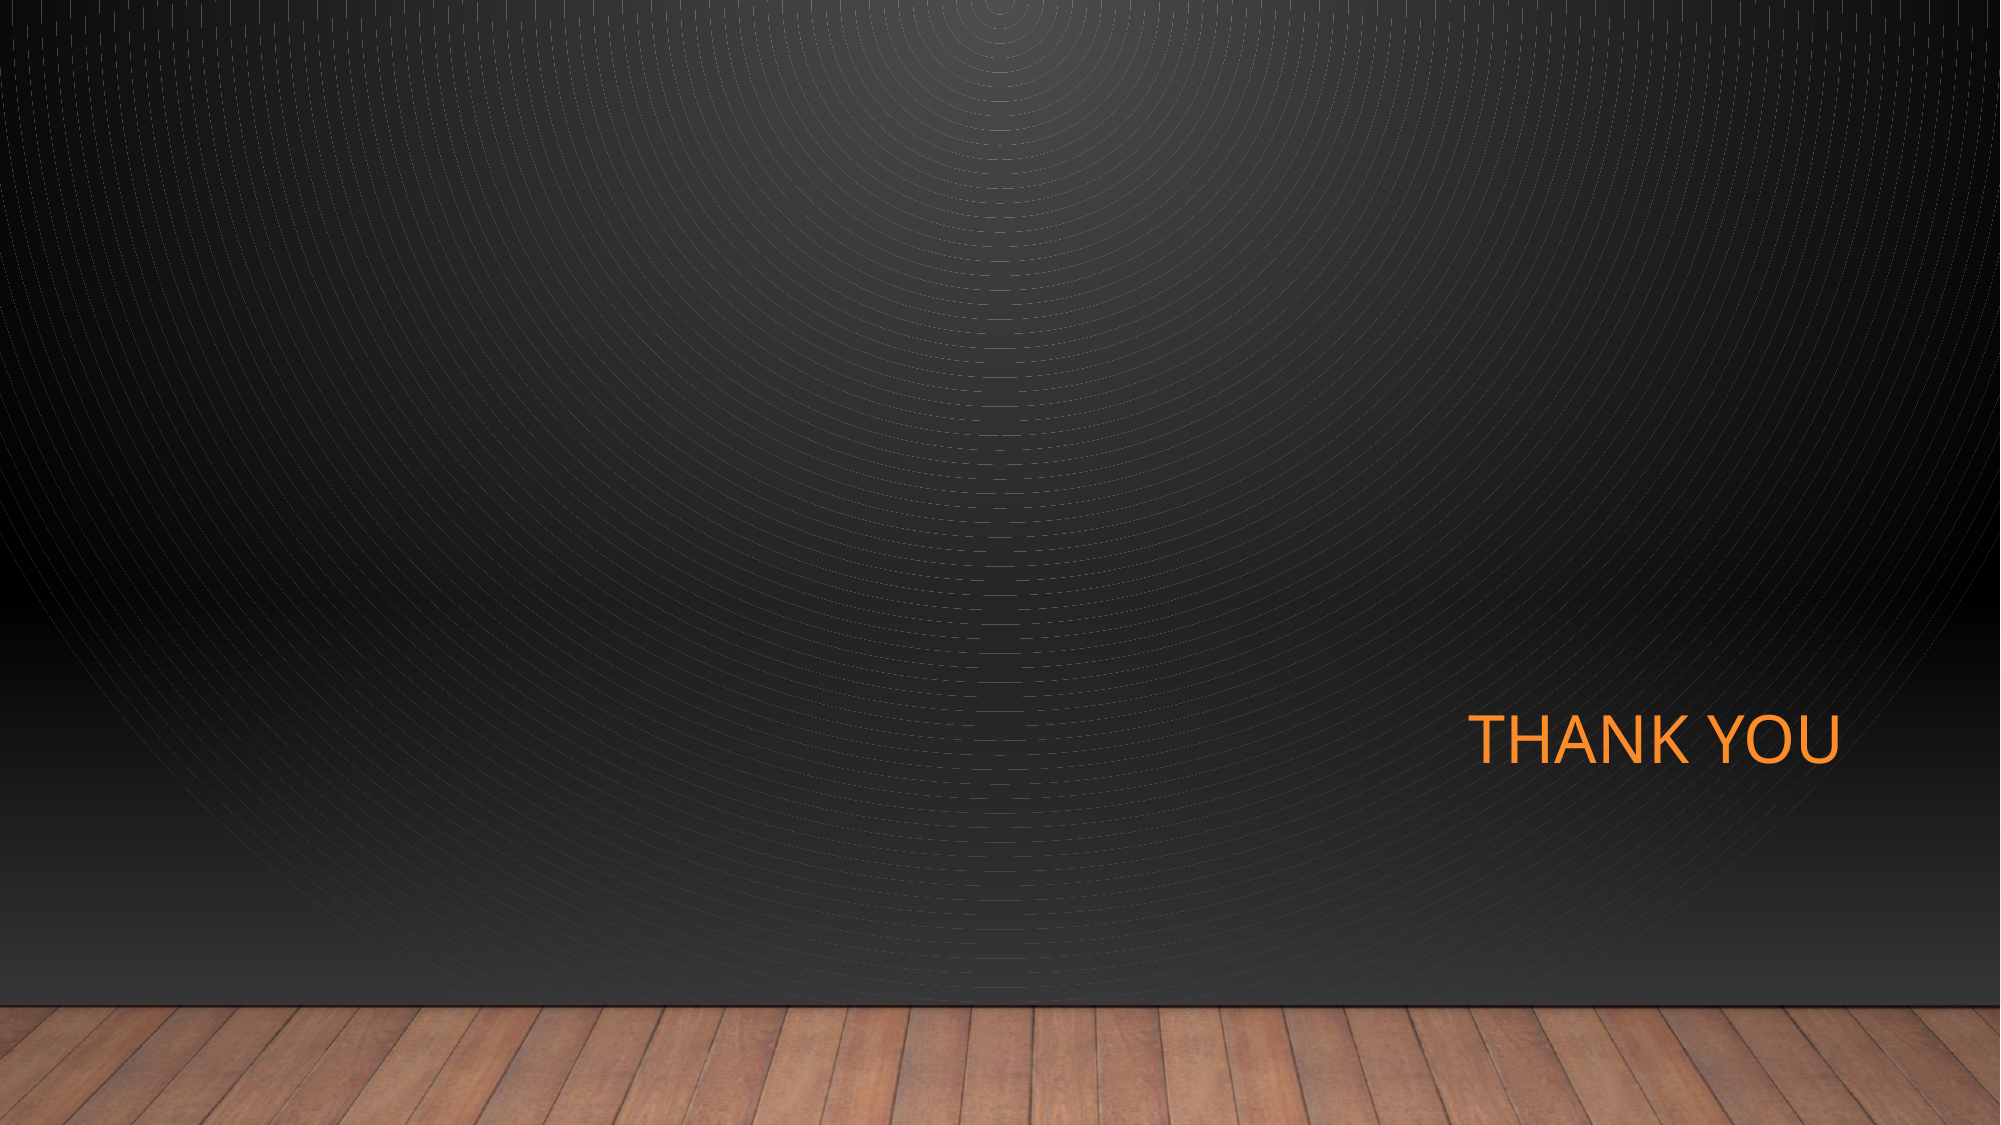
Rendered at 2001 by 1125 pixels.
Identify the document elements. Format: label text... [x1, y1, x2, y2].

title Thank you [894, 656, 2000, 829]
picture [0, 1005, 2000, 1125]
